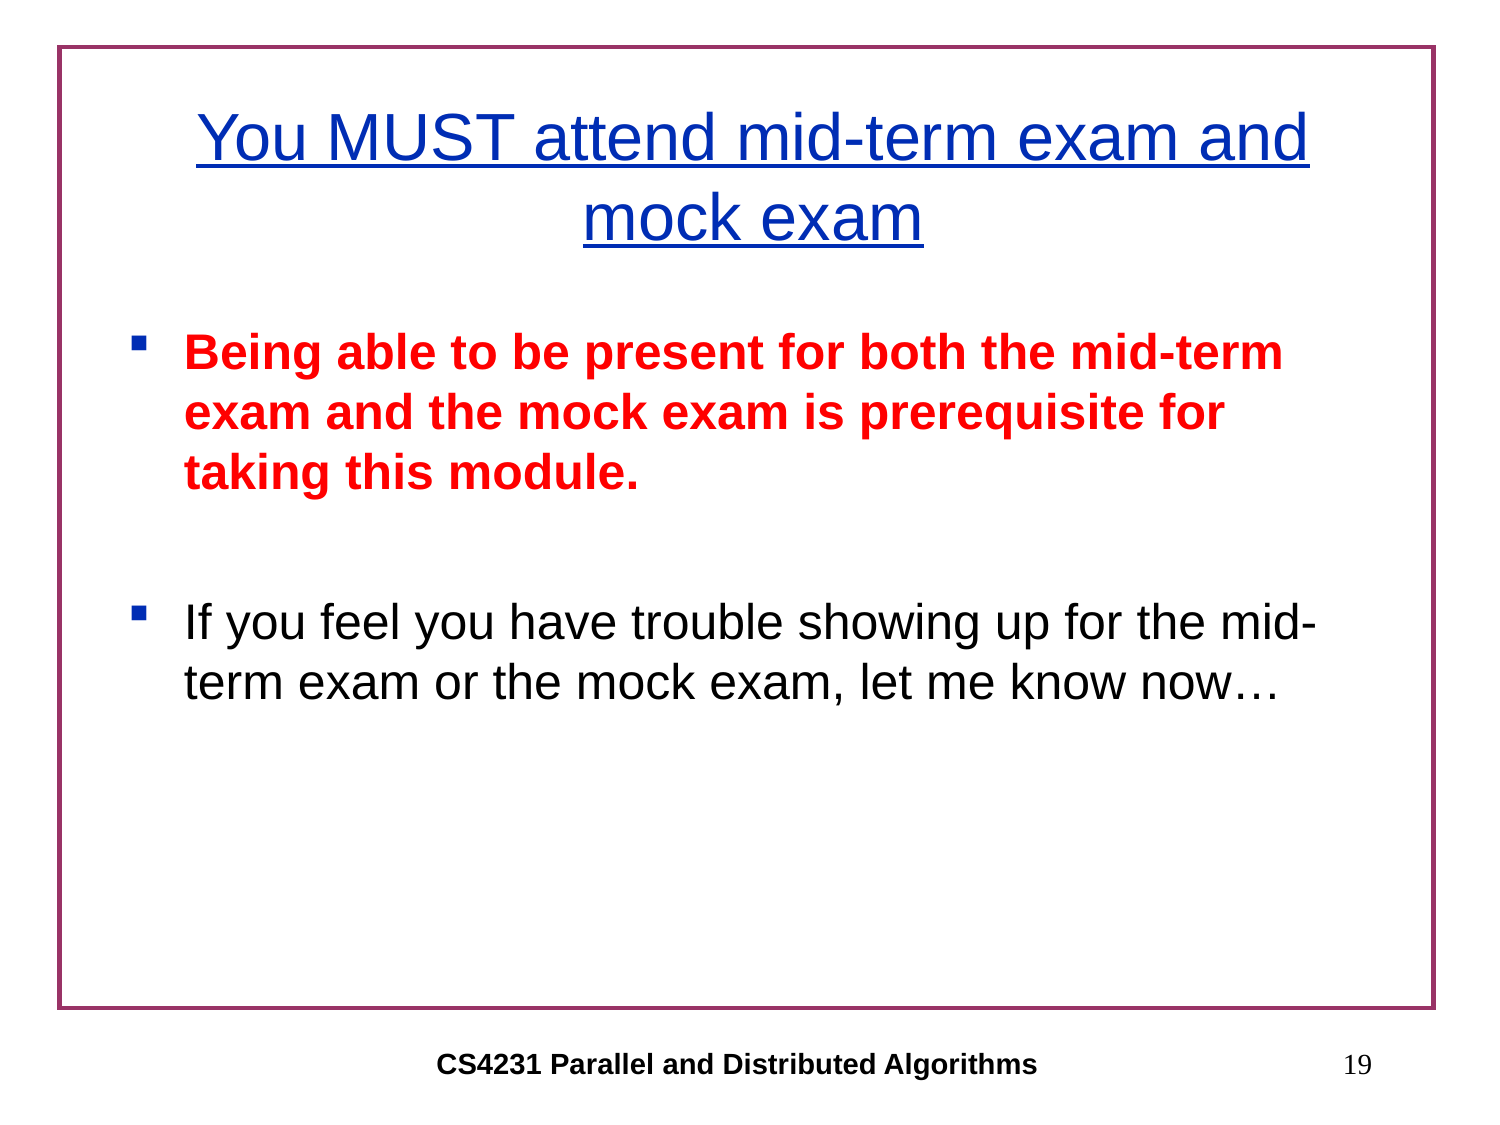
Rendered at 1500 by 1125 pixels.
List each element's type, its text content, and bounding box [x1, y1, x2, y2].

slide_number 19 [1074, 1024, 1388, 1101]
footer CS4231 Parallel and Distributed Algorithms [212, 1024, 1074, 1101]
title You MUST attend mid-term exam and mock exam [115, 69, 1392, 279]
list Being able to be present for both the mid-term exam and the mock exam is prerequisite for taking this module. If you feel you have trouble showing up for the mid-term exam or the mock exam, let me know now… [112, 312, 1388, 991]
